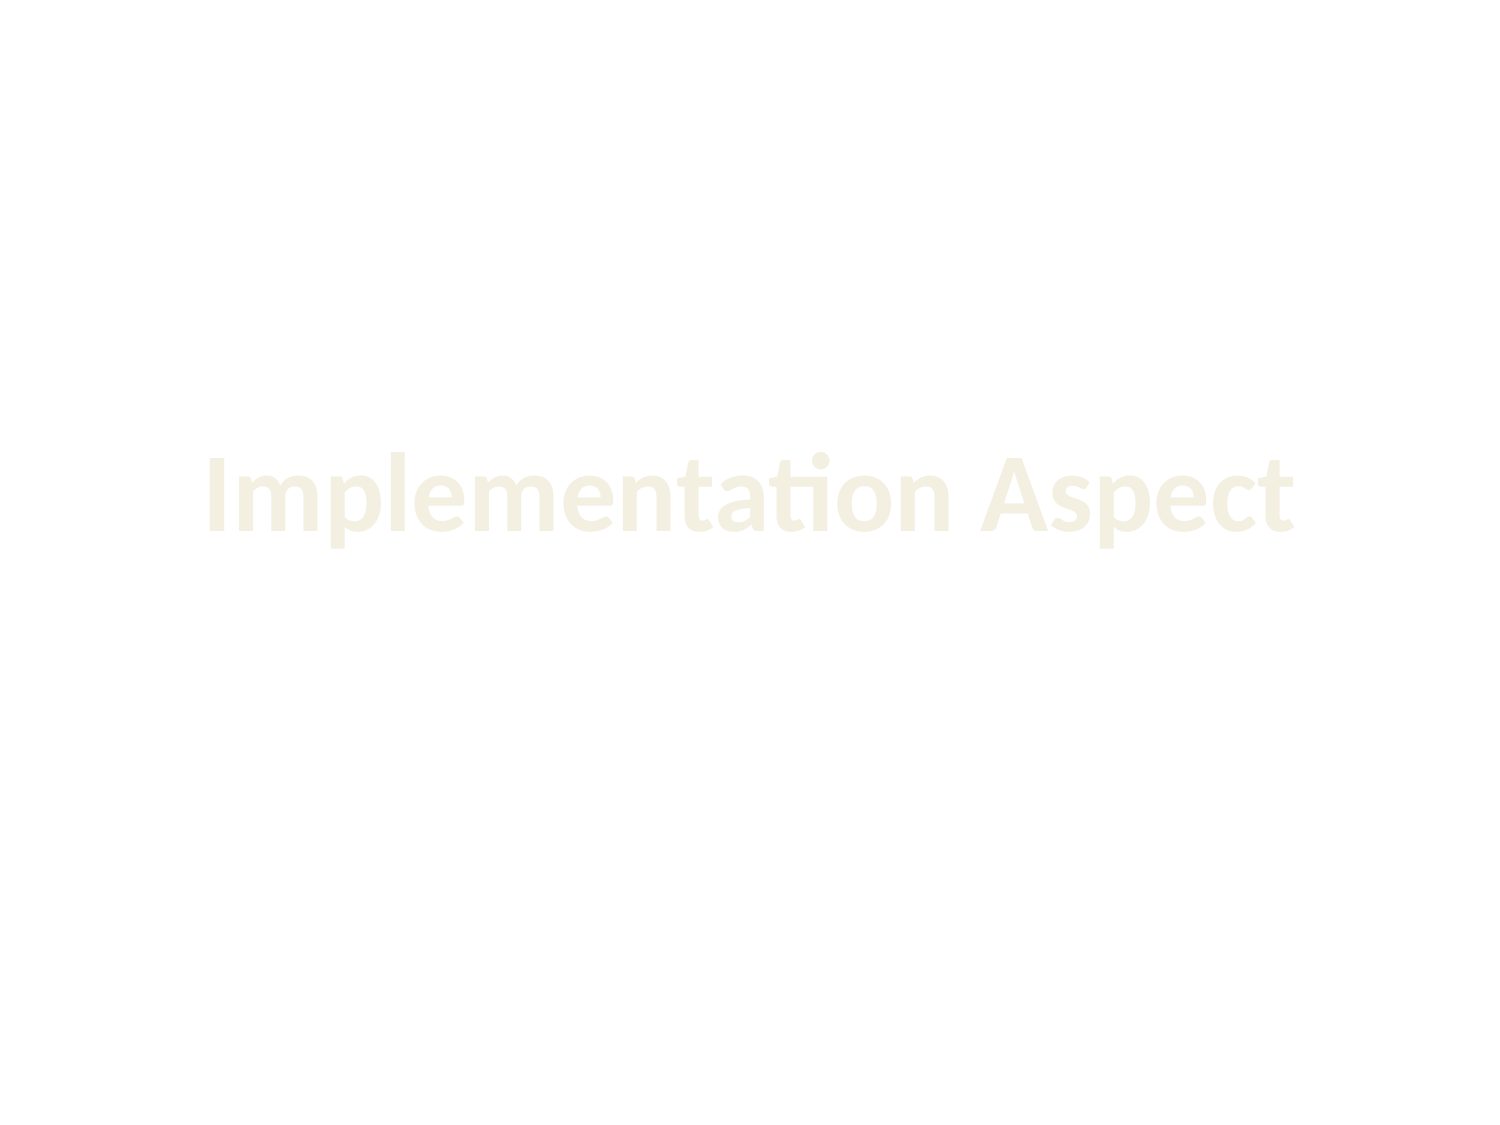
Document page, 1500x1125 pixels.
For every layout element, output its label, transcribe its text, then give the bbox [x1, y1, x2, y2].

text_box Implementation Aspect [187, 410, 1313, 561]
